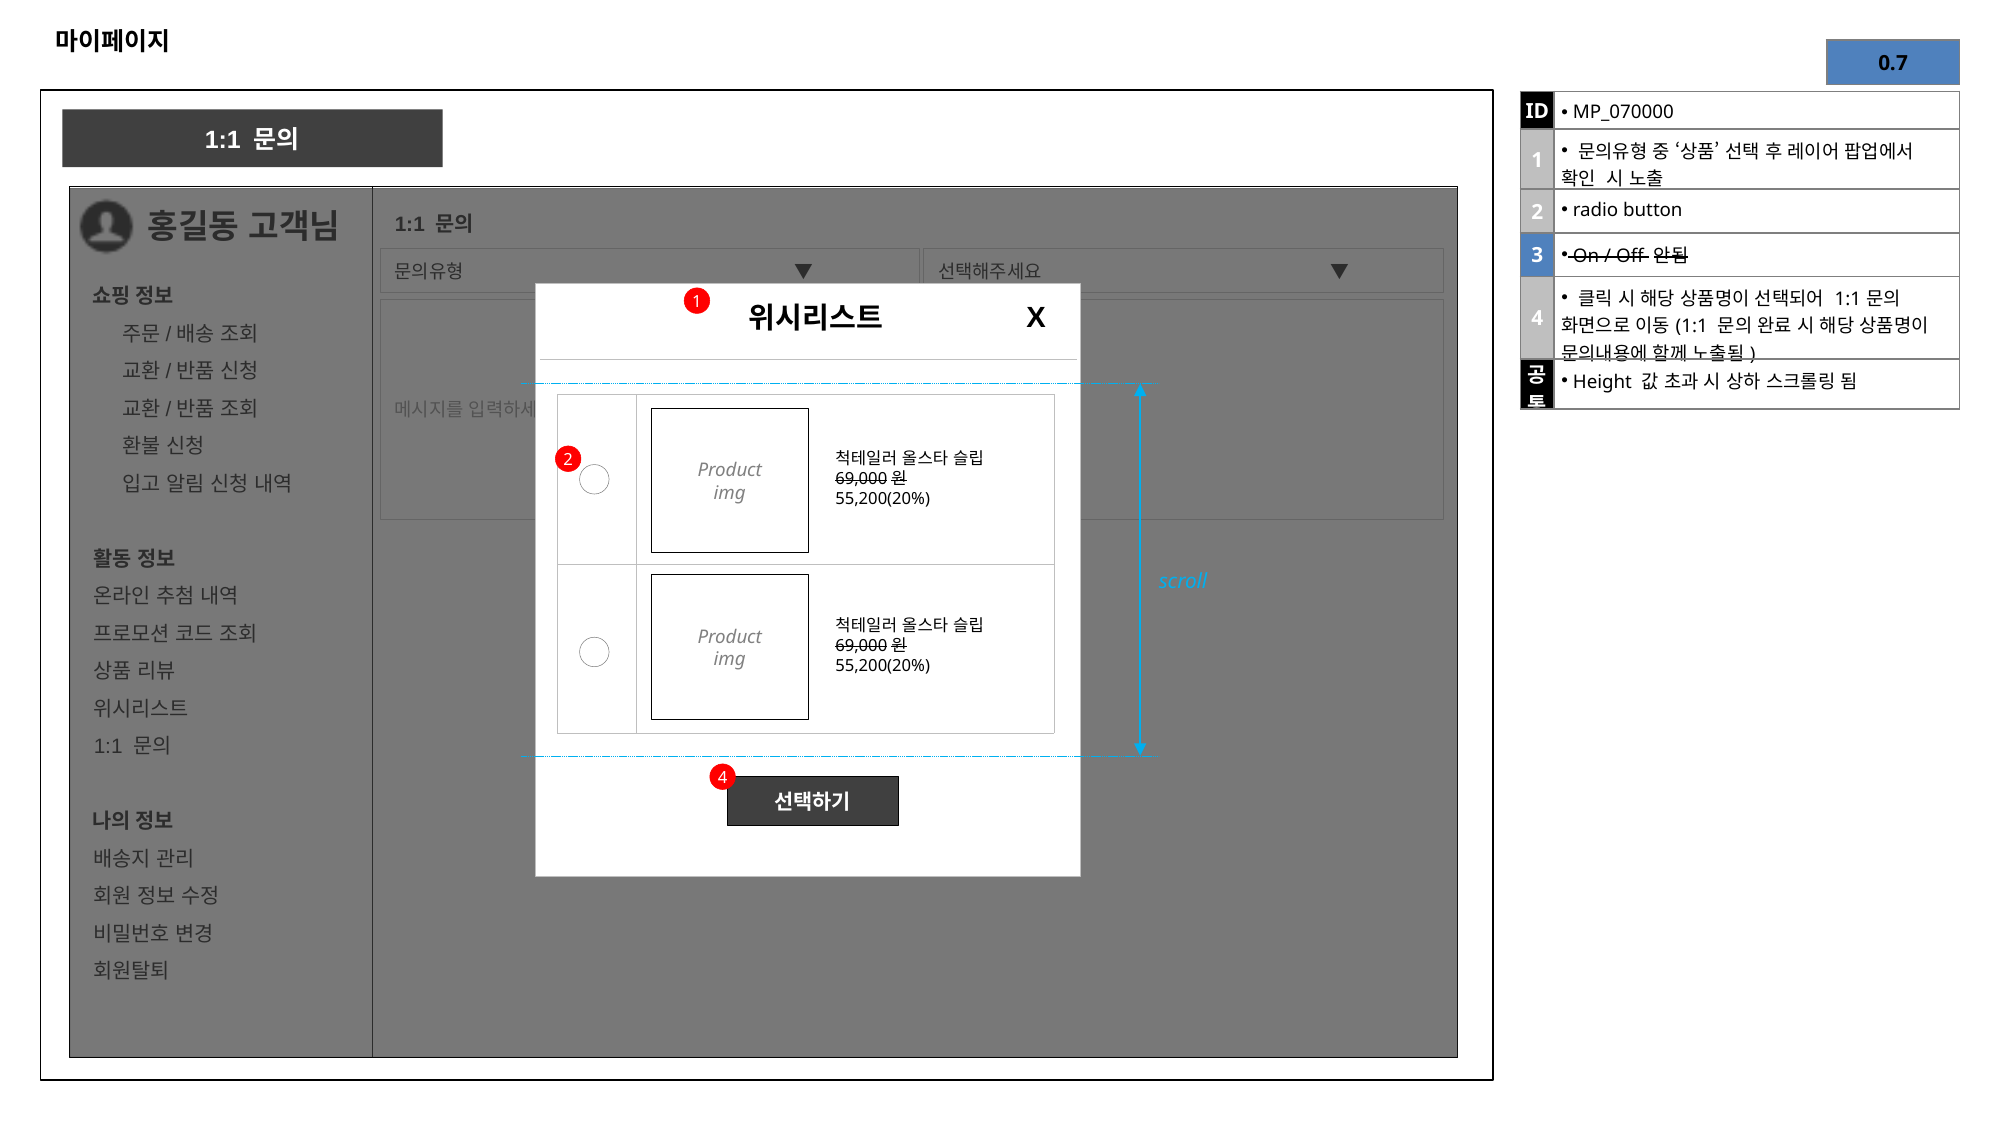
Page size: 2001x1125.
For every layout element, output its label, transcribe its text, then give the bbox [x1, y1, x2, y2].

text_box [40, 89, 1494, 1081]
table_cell 1 [1521, 130, 1553, 188]
text_box 척테일러 올스타 슬립 69,000원 55,200(20%) [829, 442, 1008, 514]
text_box 2 [555, 445, 581, 472]
text_box 1 [684, 287, 710, 314]
text_box [577, 462, 612, 497]
text_box X [995, 291, 1077, 341]
text_box 선택하기 [726, 775, 900, 827]
picture [73, 191, 144, 260]
text_box 척테일러 올스타 슬립 69,000원 55,200(20%) [829, 608, 1008, 681]
table_header MP_070000 [1555, 92, 1959, 128]
table_header [637, 395, 1054, 564]
table_cell 4 [1521, 277, 1553, 358]
title 마이페이지 [40, 11, 1960, 69]
text_box [69, 188, 1458, 1058]
table_cell [558, 565, 636, 733]
text_box scroll [1144, 560, 1223, 600]
table_cell [637, 565, 1054, 733]
text_box [533, 281, 1082, 383]
table_cell Height 값 초과 시 상하 스크롤링 됨 [1555, 360, 1959, 408]
table_header [558, 395, 636, 564]
text_box 1:1 문의 [62, 109, 443, 168]
table_header ID [1521, 92, 1553, 128]
text_box 4 [709, 765, 736, 790]
text_box [577, 635, 612, 669]
table_cell radio button [1555, 190, 1959, 232]
table_cell 클릭 시 해당 상품명이 선택되어 1:1문의 화면으로 이동(1:1 문의 완료 시 해당 상품명이 문의내용에 함께 노출됨) [1555, 277, 1959, 358]
text_box [533, 765, 1082, 878]
table_cell On / Off 안됨 [1555, 234, 1959, 276]
table_cell 문의유형 중 ‘상품’ 선택 후 레이어 팝업에서 확인 시 노출 [1555, 130, 1959, 188]
text_box [533, 391, 1082, 756]
text_box Product img [650, 574, 809, 720]
text_box Product img [650, 408, 809, 553]
table_cell 3 [1521, 234, 1553, 276]
table_cell 2 [1521, 190, 1553, 232]
table_cell 공통 [1521, 360, 1553, 408]
text_box 위시리스트 [674, 291, 959, 342]
